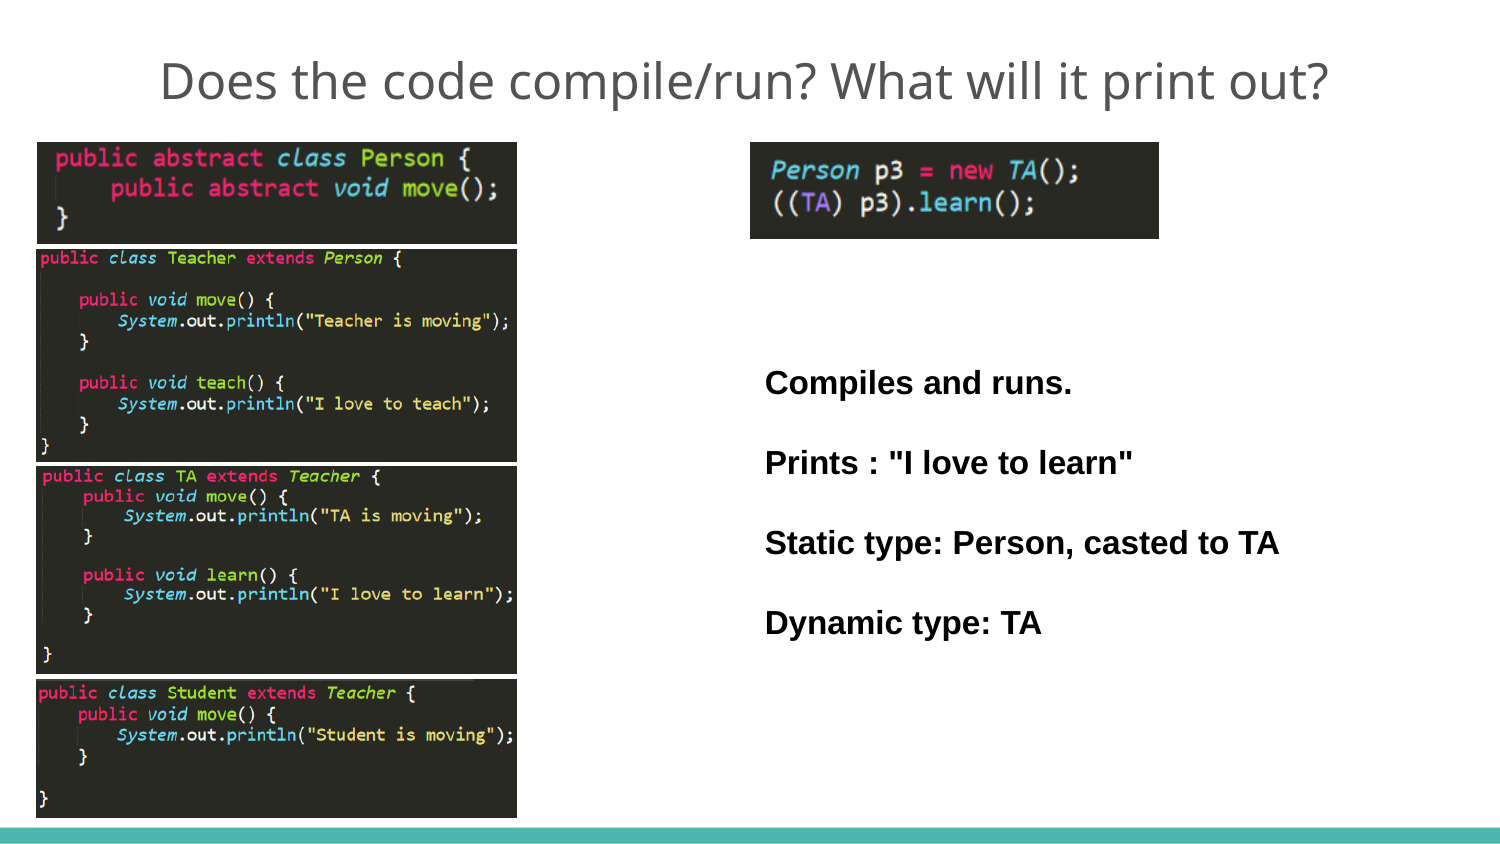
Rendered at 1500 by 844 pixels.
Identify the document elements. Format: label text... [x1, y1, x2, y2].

picture [36, 679, 517, 819]
picture [36, 466, 517, 674]
list Does the code compile/run? What will it print out? [78, 25, 1392, 123]
picture [36, 142, 518, 245]
picture [36, 248, 517, 462]
text_box Compiles and runs. Prints : "I love to learn" Static type: Person, casted to TA Dynamic type: TA [749, 353, 1320, 649]
picture [749, 142, 1161, 239]
